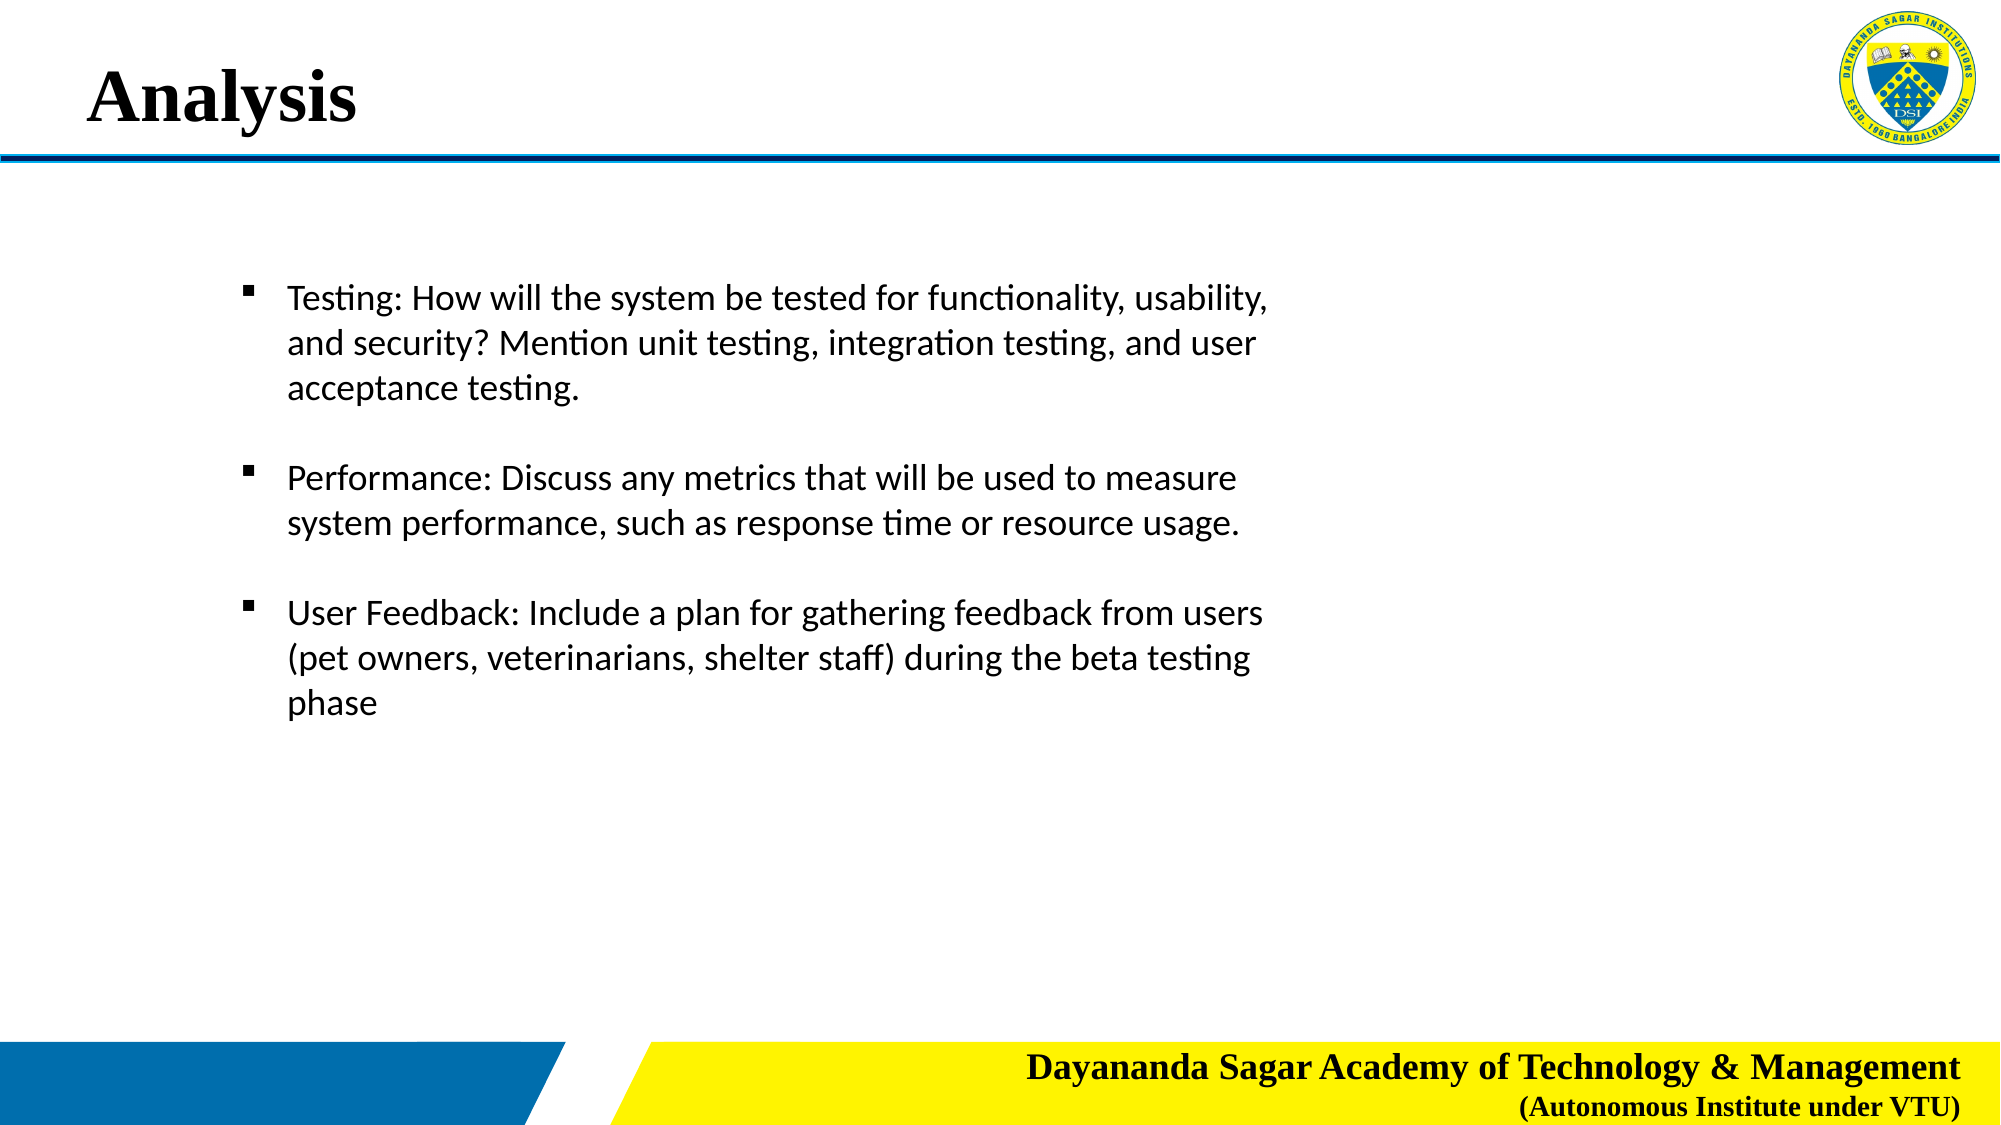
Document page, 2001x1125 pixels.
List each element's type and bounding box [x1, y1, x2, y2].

text_box [0, 11, 2000, 1125]
